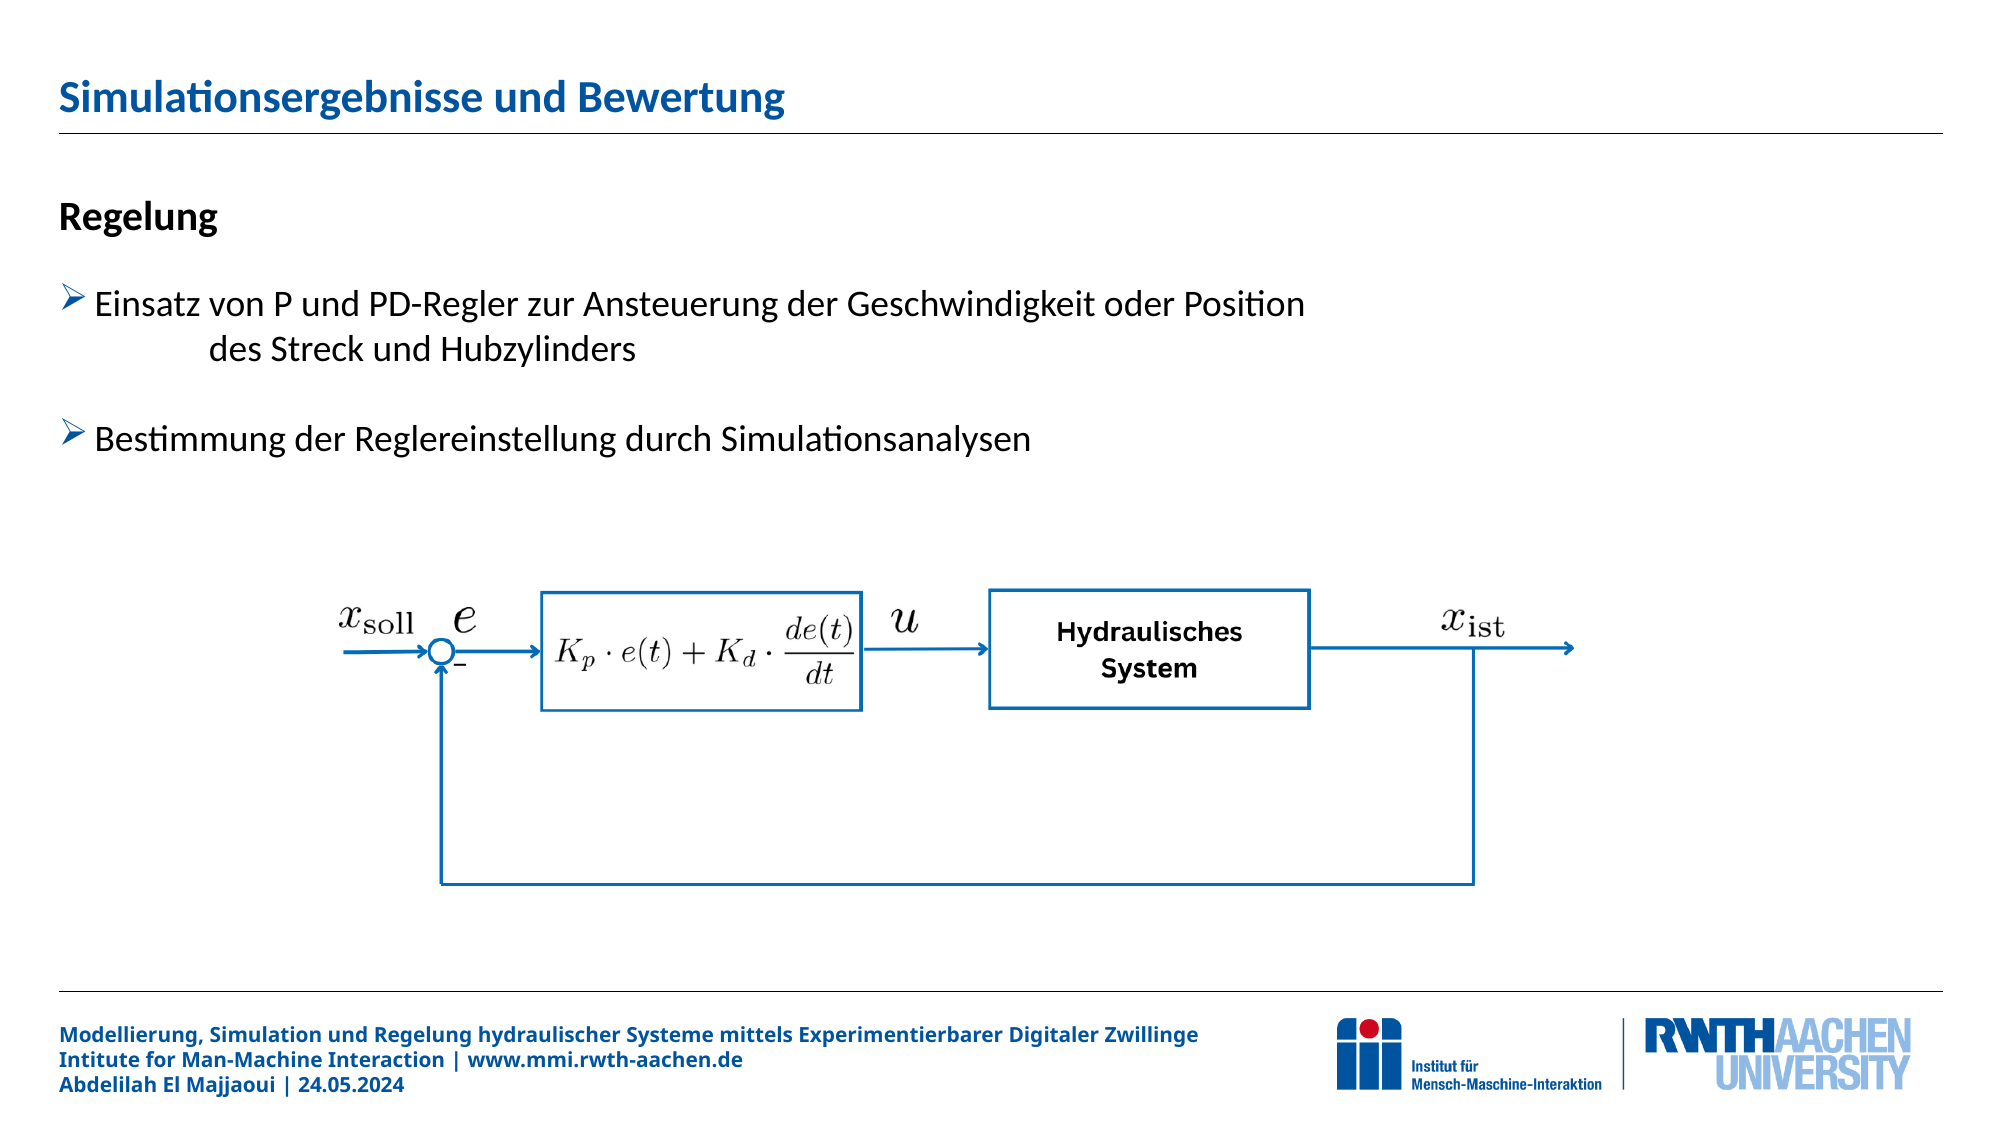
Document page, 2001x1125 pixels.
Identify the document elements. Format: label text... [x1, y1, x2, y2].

title Simulationsergebnisse und Bewertung [59, 33, 1943, 123]
picture [314, 550, 1600, 911]
list Einsatz von P und PD-Regler zur Ansteuerung der Geschwindigkeit oder Position des Streck und Hubzylinders Bestimmung der Reglereinstellung durch Simulationsanalysen [59, 279, 1943, 502]
list Regelung [59, 188, 1943, 231]
picture [1318, 998, 1927, 1110]
